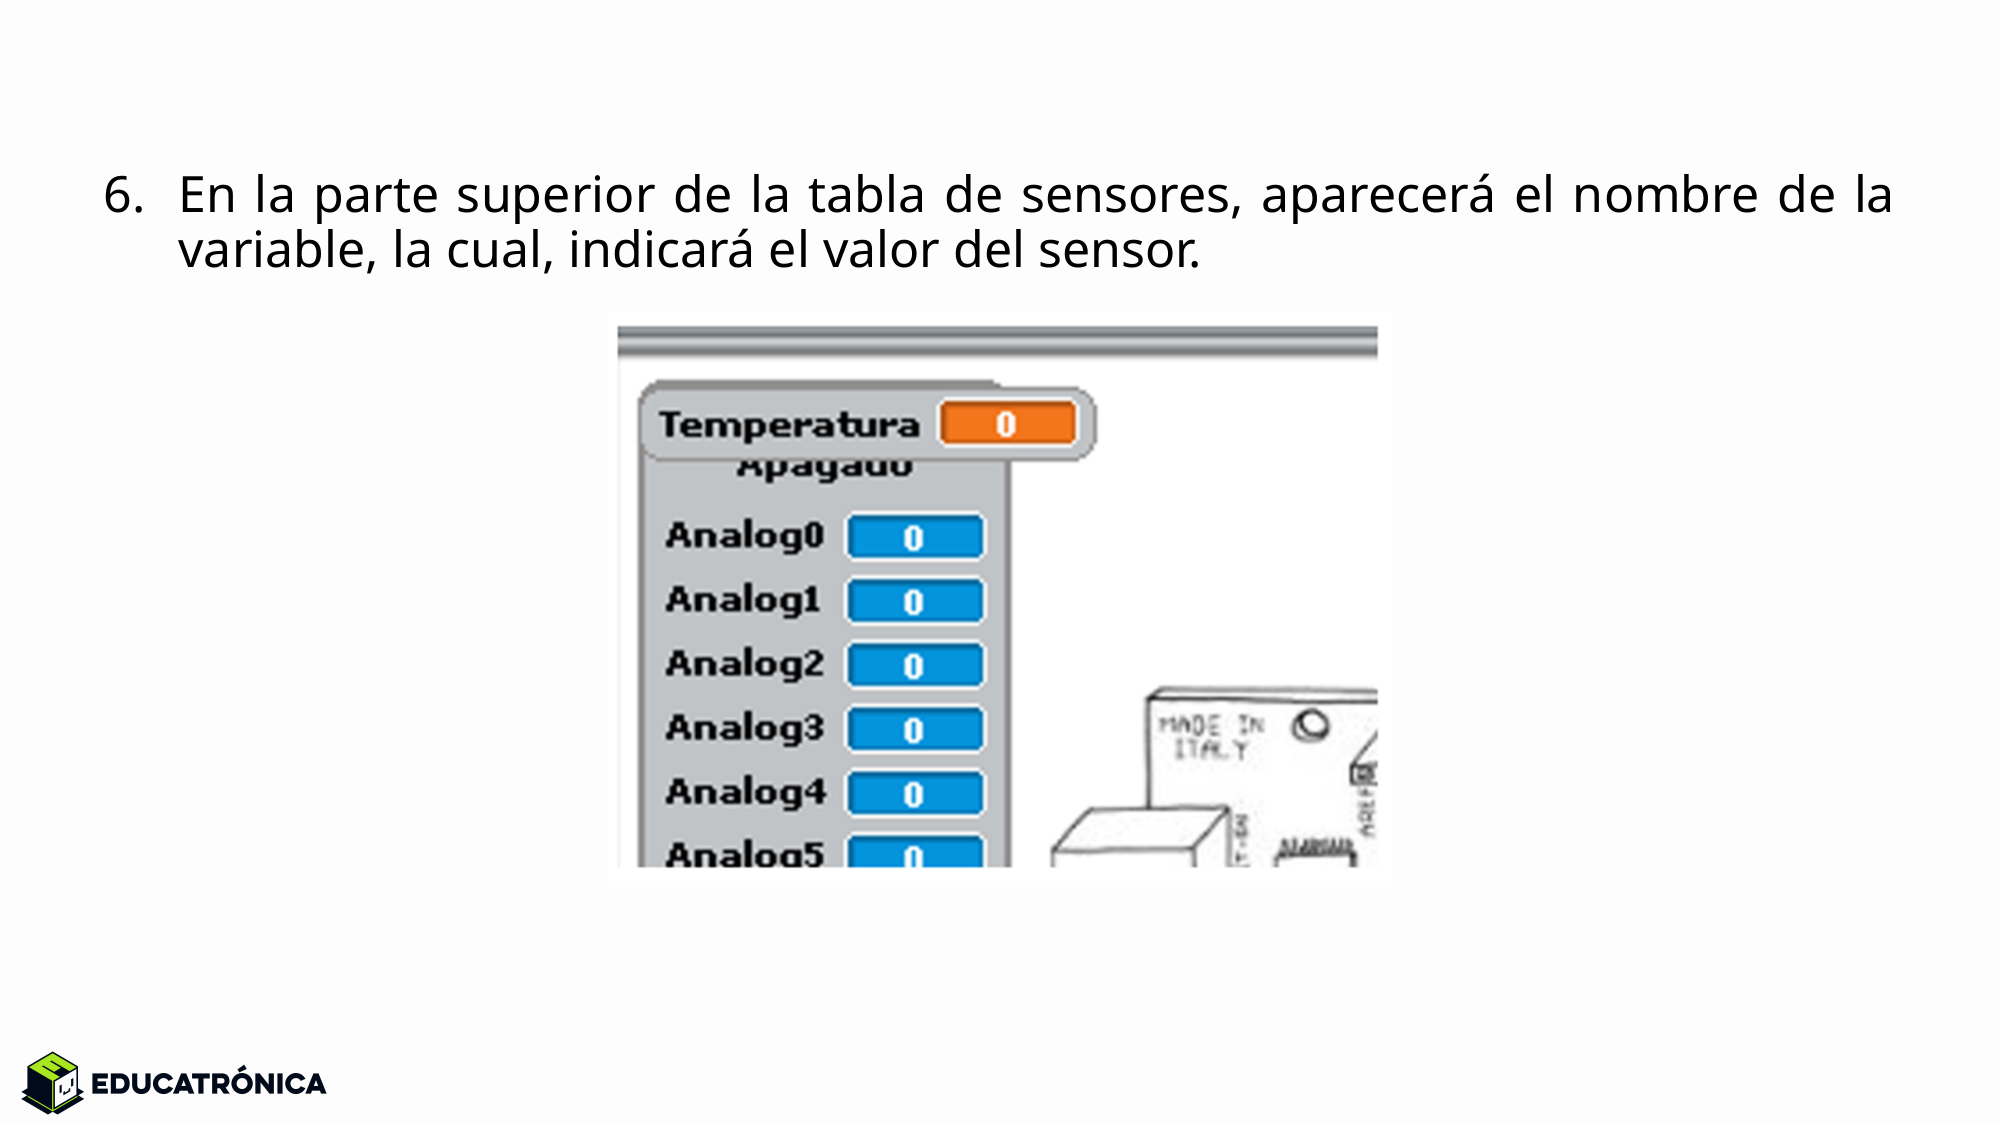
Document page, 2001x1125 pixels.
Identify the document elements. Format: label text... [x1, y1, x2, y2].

picture [19, 1048, 330, 1118]
picture [606, 311, 1394, 887]
list En la parte superior de la tabla de sensores, aparecerá el nombre de la variable, la cual, indicará el valor del sensor. [88, 162, 1912, 1037]
